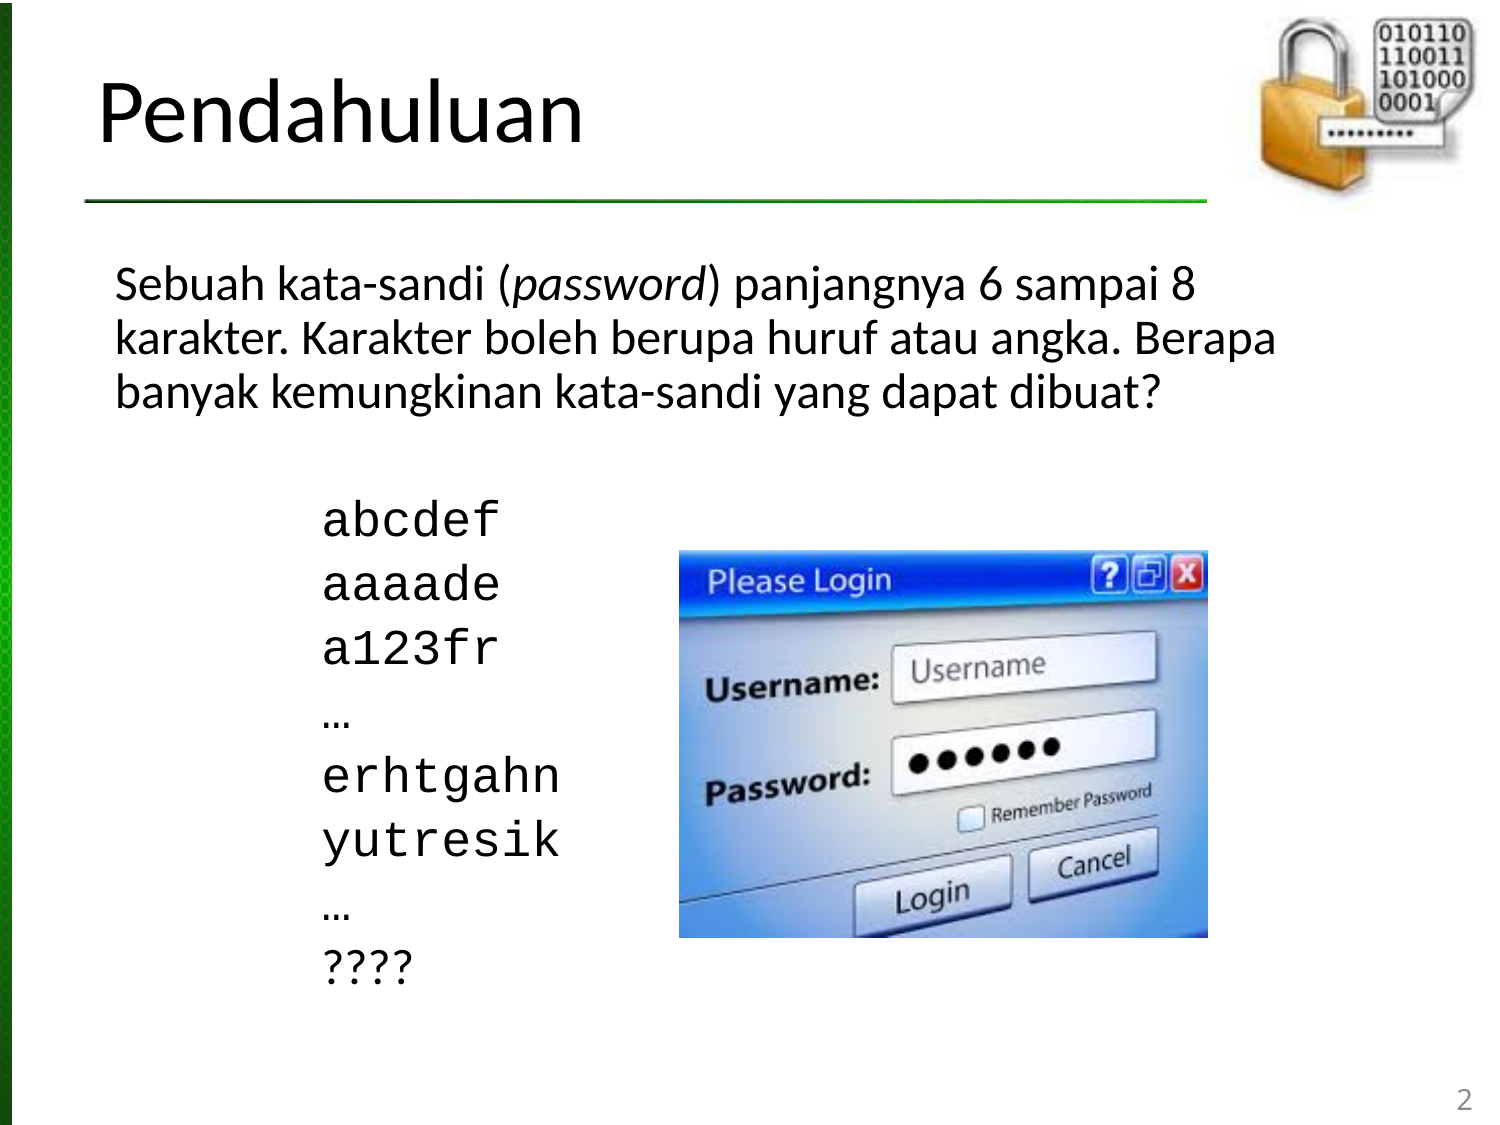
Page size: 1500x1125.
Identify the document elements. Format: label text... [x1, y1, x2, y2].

picture [679, 550, 1208, 938]
picture [1230, 0, 1500, 212]
picture [0, 3, 12, 1125]
title Pendahuluan [82, 11, 1225, 200]
list Sebuah kata-sandi (password) panjangnya 6 sampai 8 karakter. Karakter boleh berupa huruf atau angka. Berapa banyak kemungkinan kata-sandi yang dapat dibuat? abcdef aaaade a123fr … erhtgahn yutresik … ???? [99, 249, 1375, 1075]
slide_number 2 [1148, 1078, 1489, 1125]
